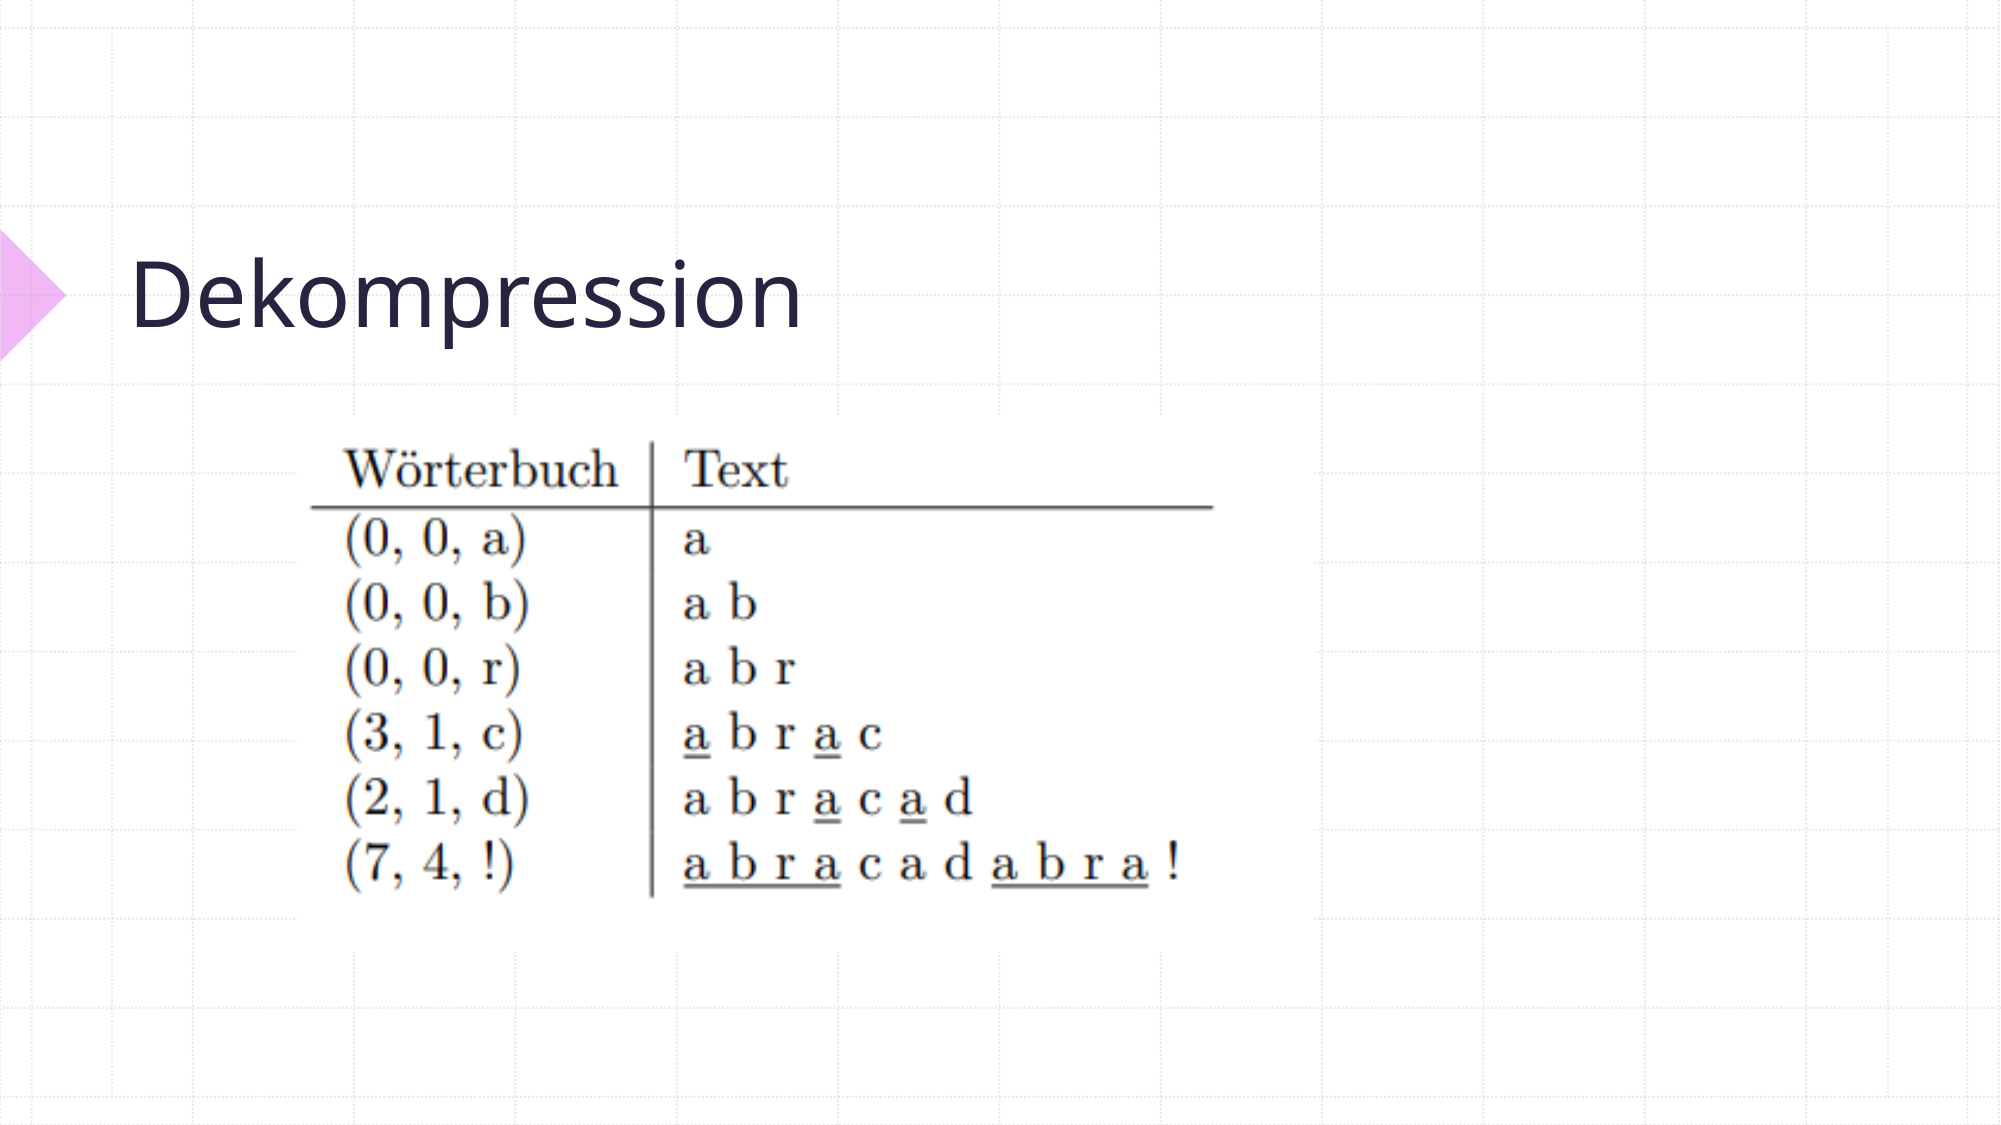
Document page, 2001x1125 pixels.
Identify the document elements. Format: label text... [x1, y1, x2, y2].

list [298, 415, 1313, 952]
title Dekompression [113, 116, 1808, 354]
